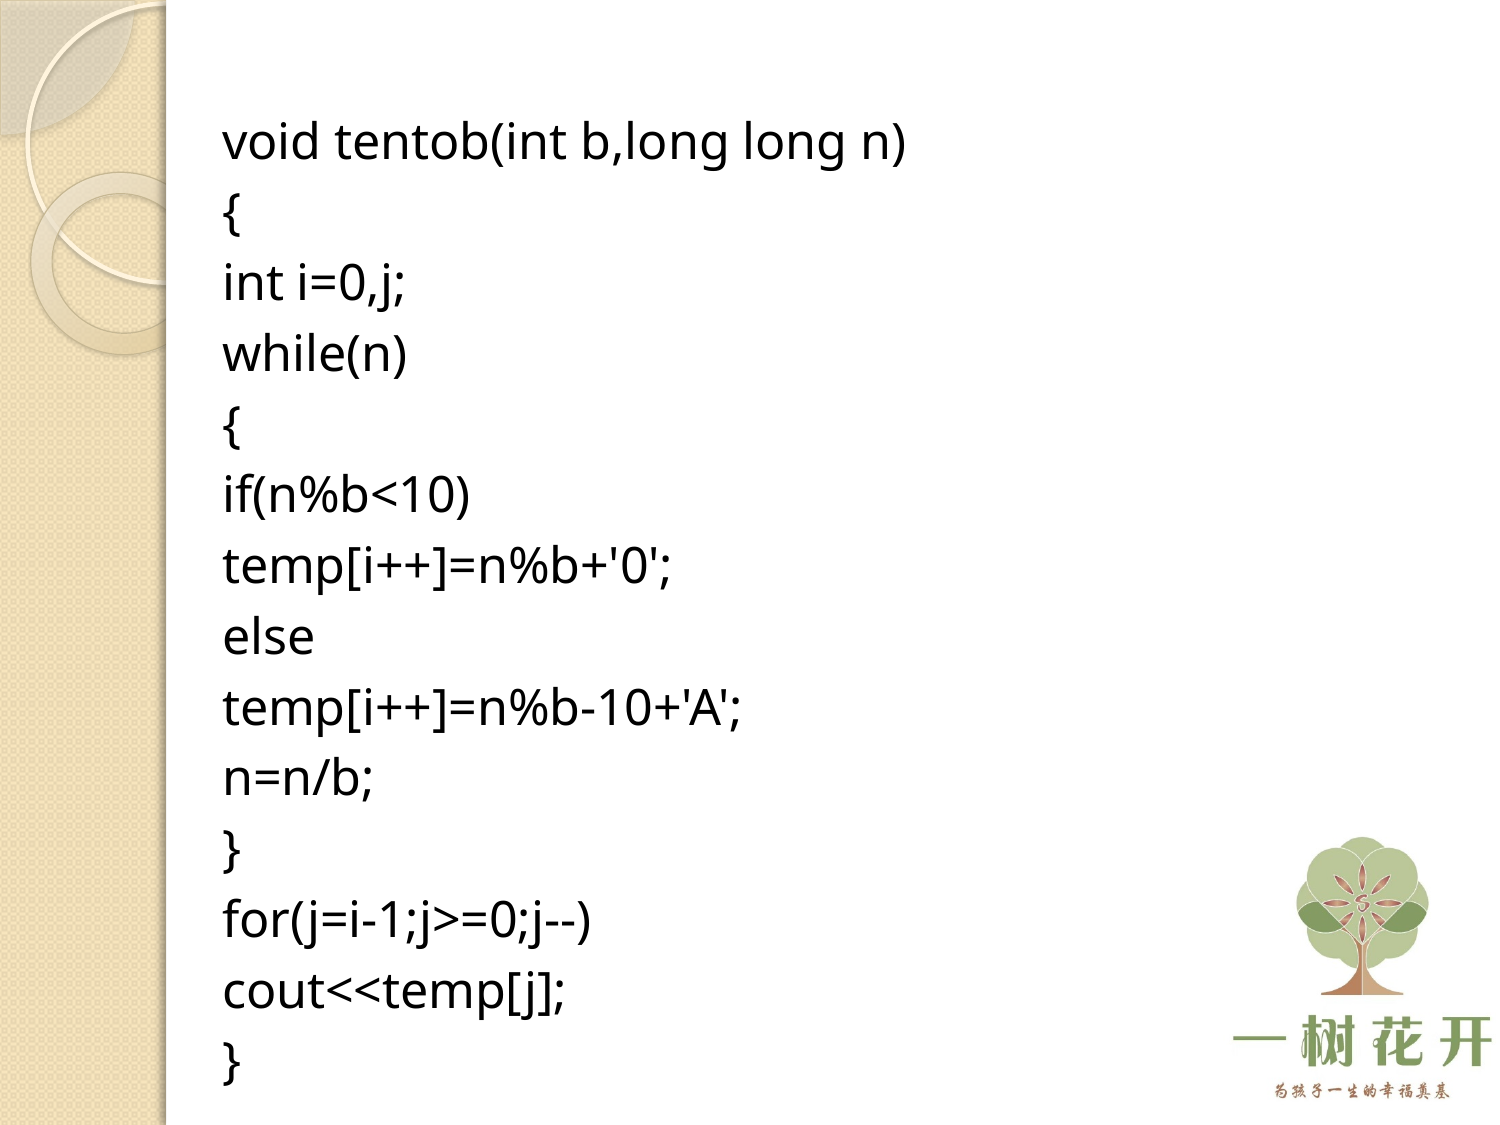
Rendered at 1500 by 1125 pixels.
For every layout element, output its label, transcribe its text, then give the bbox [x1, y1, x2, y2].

list void tentob(int b,long long n) { int i=0,j; while(n) { if(n%b<10) temp[i++]=n%b+'0'; else temp[i++]=n%b-10+'A'; n=n/b; } for(j=i-1;j>=0;j--) cout<<temp[j]; } [194, 30, 1306, 1106]
picture [1223, 826, 1500, 1125]
